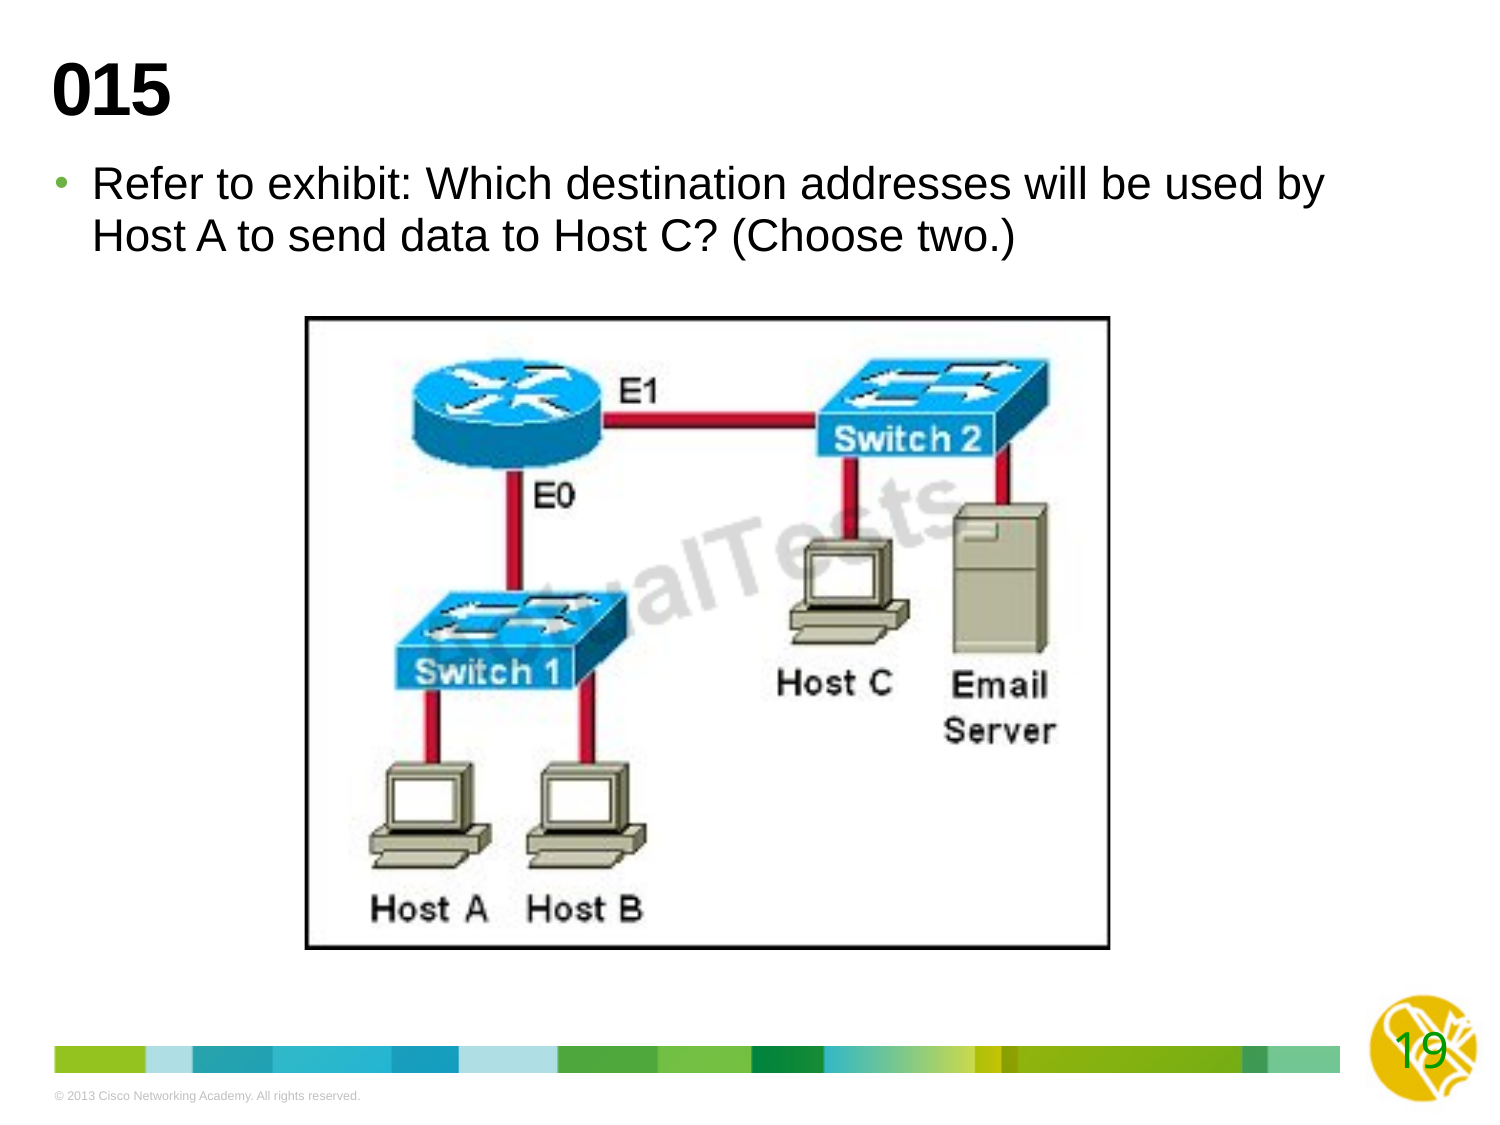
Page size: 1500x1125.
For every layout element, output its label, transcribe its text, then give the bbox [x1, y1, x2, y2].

list Refer to exhibit: Which destination addresses will be used by Host A to send data to Host C? (Choose two.) [39, 149, 1447, 1035]
title 015 [37, 24, 1447, 138]
picture [54, 970, 1500, 1125]
picture [1427, 1036, 1442, 1051]
picture [304, 316, 1111, 950]
